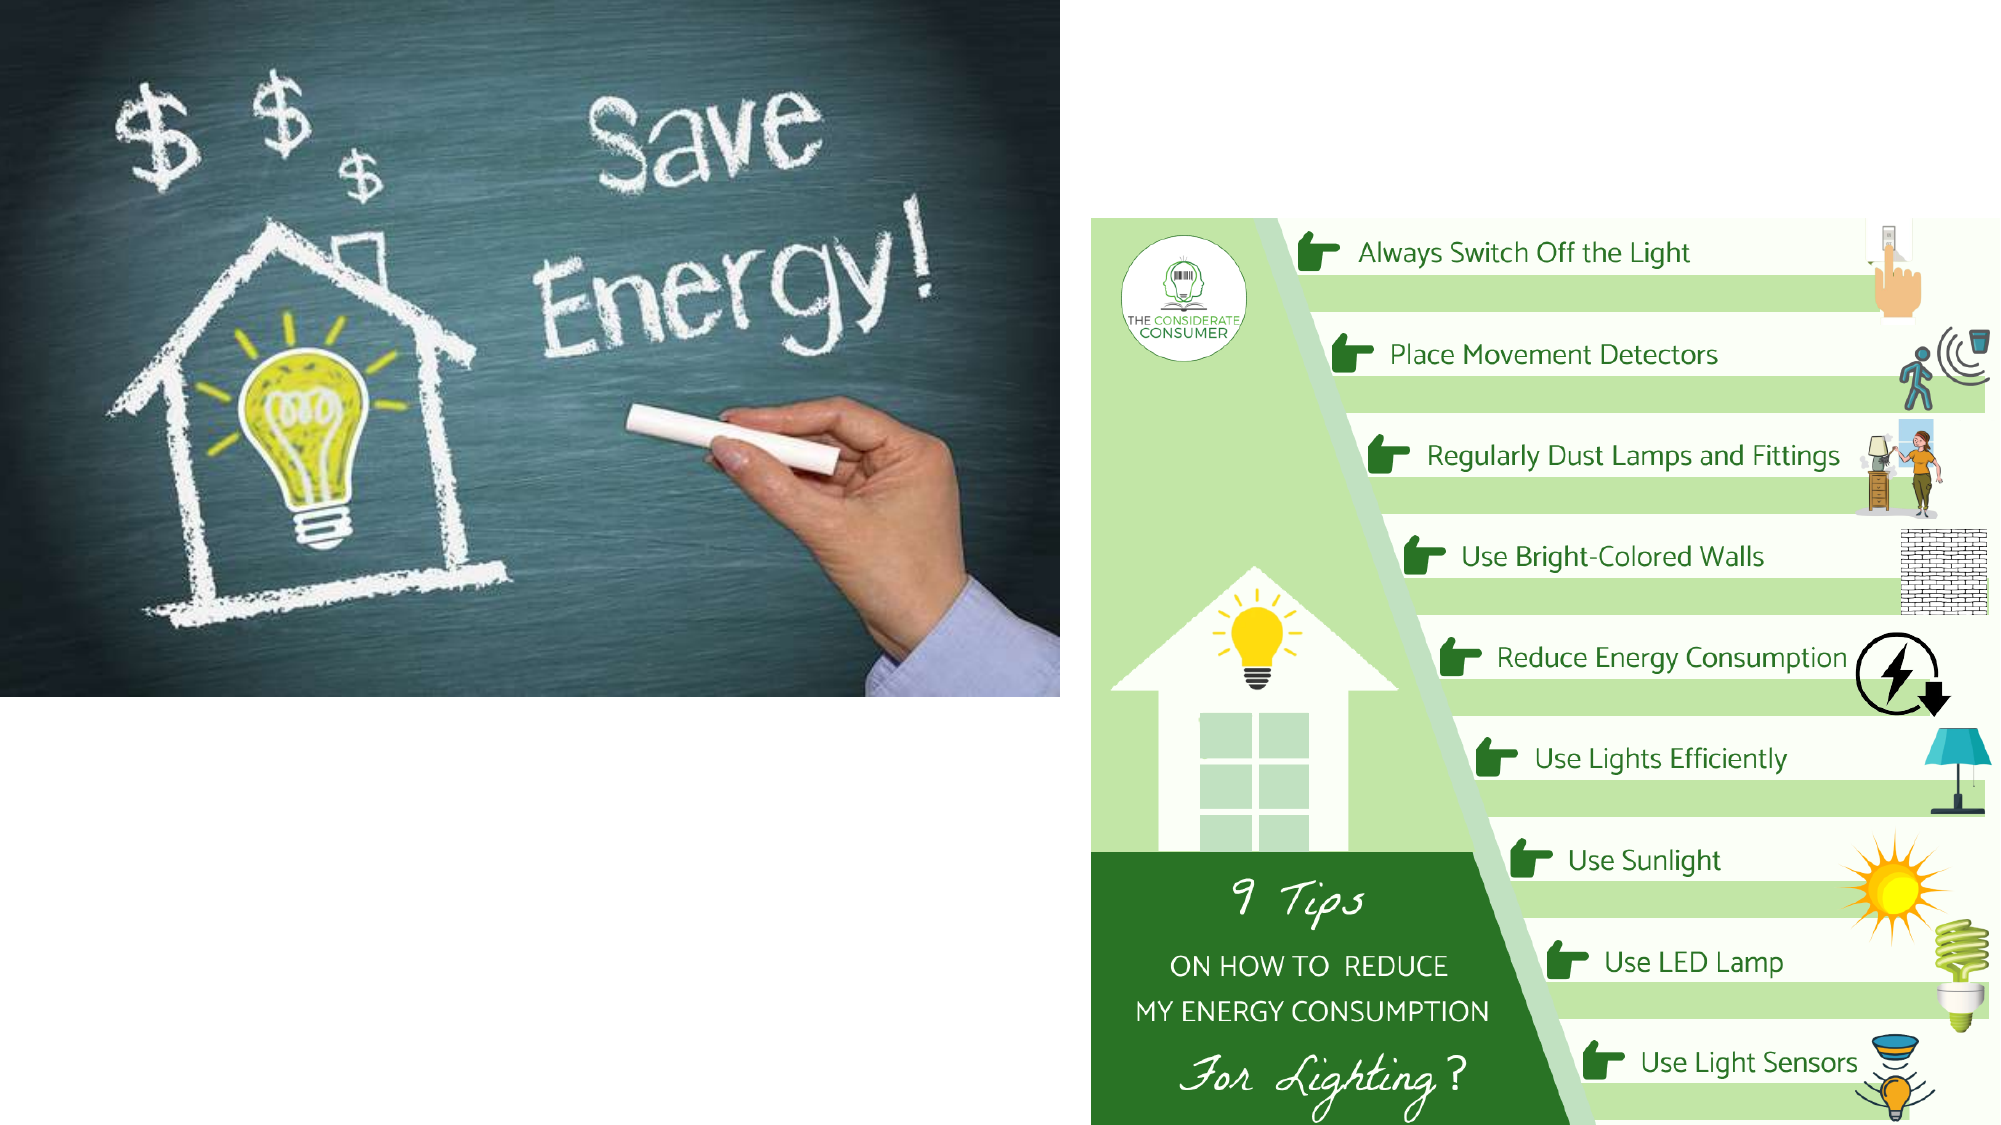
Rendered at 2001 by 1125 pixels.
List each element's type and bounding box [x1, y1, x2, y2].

picture [1091, 218, 2000, 1125]
picture [0, 0, 1060, 697]
